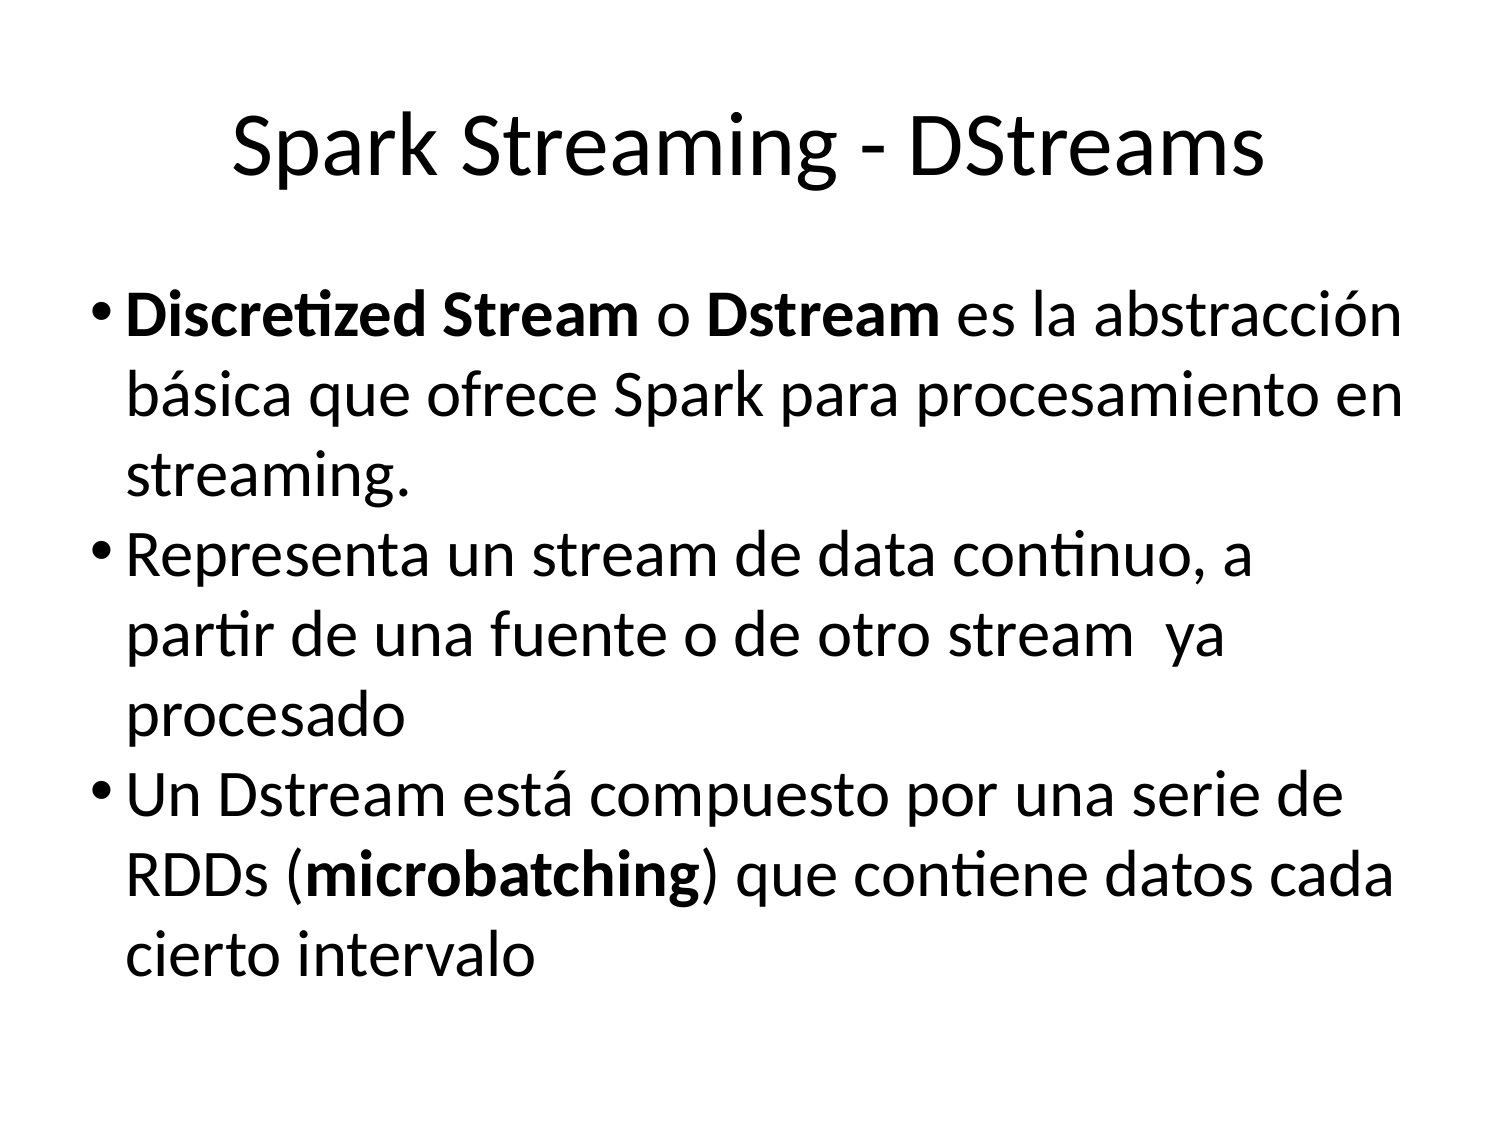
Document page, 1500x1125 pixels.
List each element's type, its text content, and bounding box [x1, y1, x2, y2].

text_box Discretized Stream o Dstream es la abstracción básica que ofrece Spark para procesamiento en streaming. Representa un stream de data continuo, a partir de una fuente o de otro stream ya procesado Un Dstream está compuesto por una serie de RDDs (microbatching) que contiene datos cada cierto intervalo [75, 262, 1425, 1005]
text_box Spark Streaming - DStreams [75, 45, 1425, 233]
